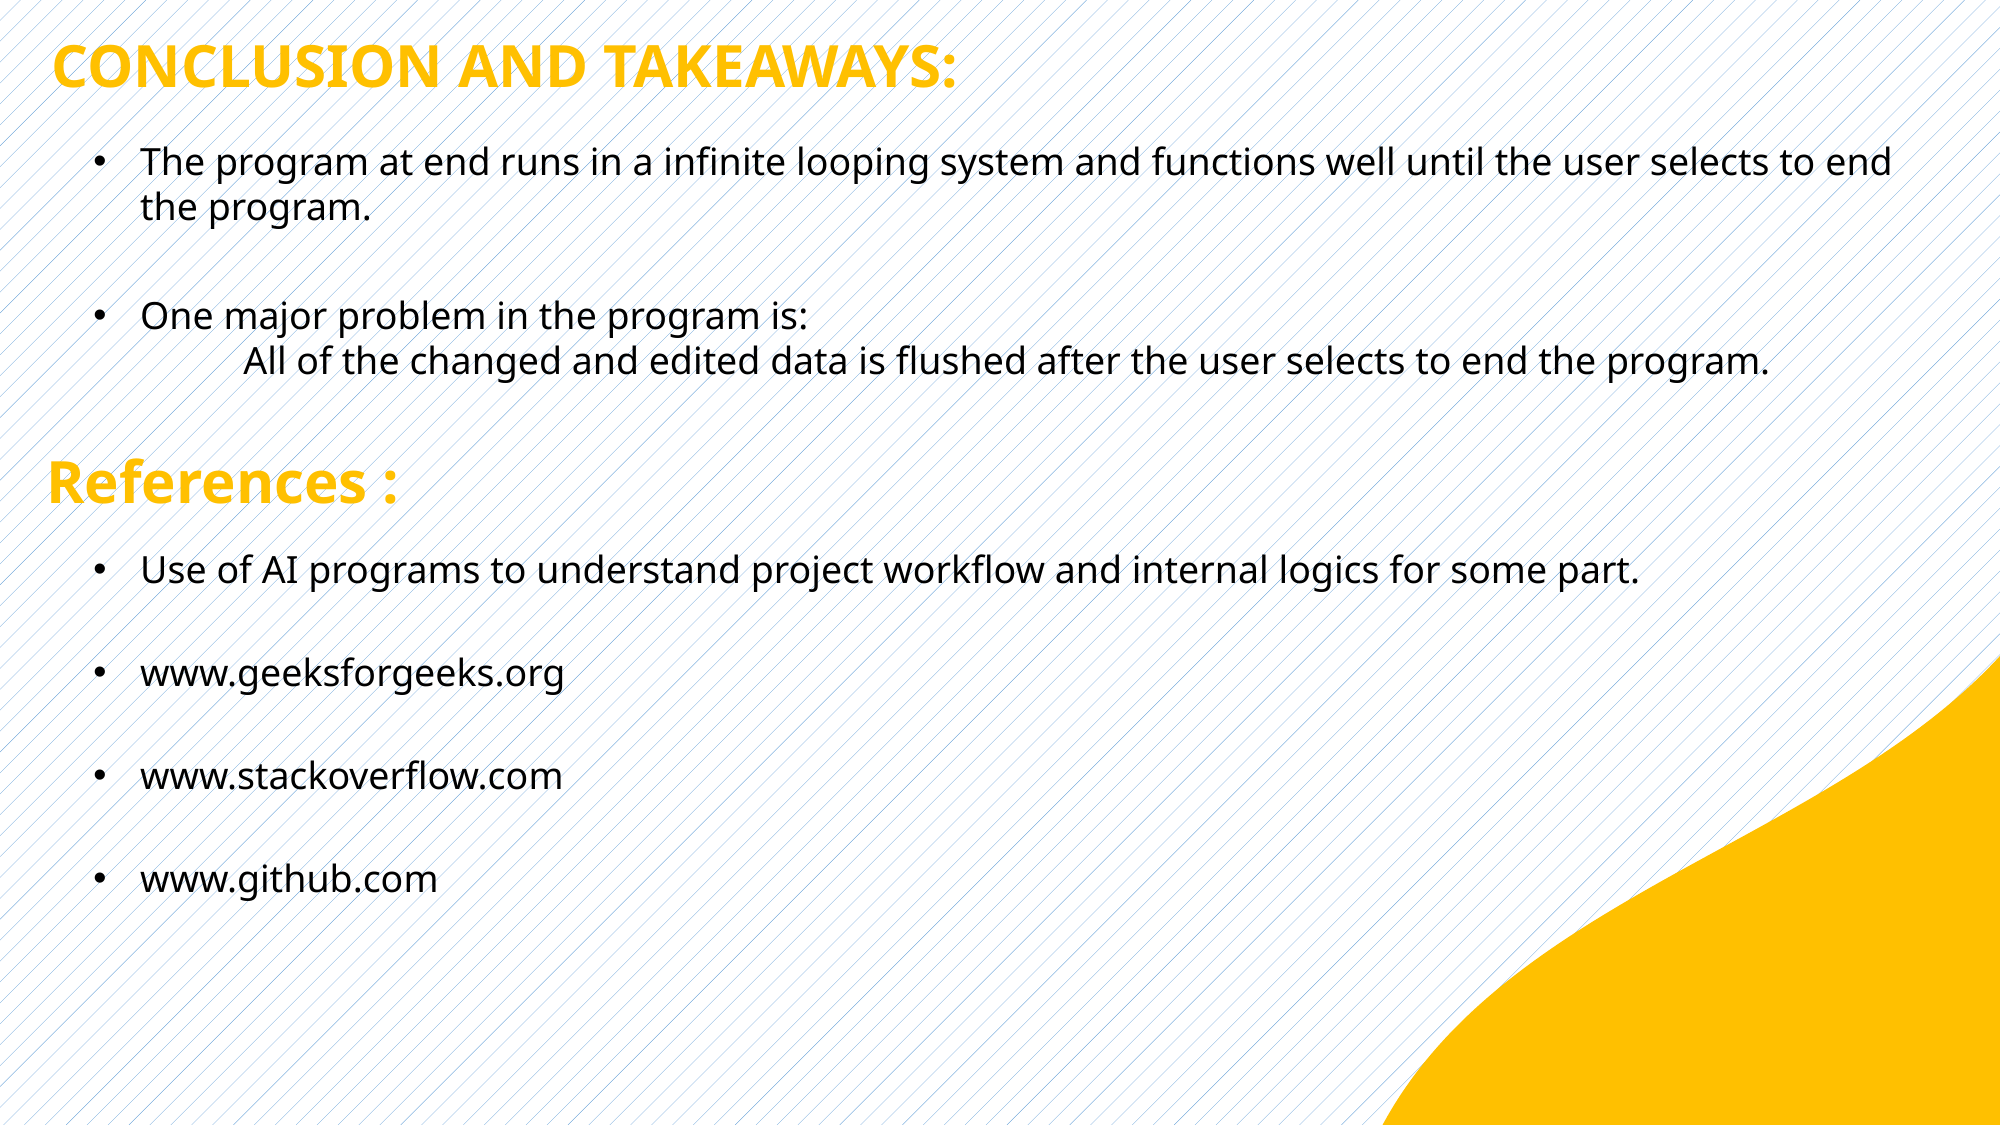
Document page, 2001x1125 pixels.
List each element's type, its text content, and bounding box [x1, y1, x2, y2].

text_box www.geeksforgeeks.org [78, 641, 1917, 702]
text_box Use of AI programs to understand project workflow and internal logics for some part. [78, 538, 1917, 599]
text_box www.github.com [78, 847, 1719, 908]
text_box CONCLUSION AND TAKEAWAYS: [36, 21, 974, 107]
text_box [1381, 654, 2000, 1125]
text_box www.stackoverflow.com [78, 744, 1893, 805]
text_box References : [31, 438, 430, 523]
text_box The program at end runs in a infinite looping system and functions well until the user selects to end the program. [78, 130, 1917, 236]
text_box One major problem in the program is: All of the changed and edited data is flushed after the user selects to end the program. [78, 284, 1917, 390]
